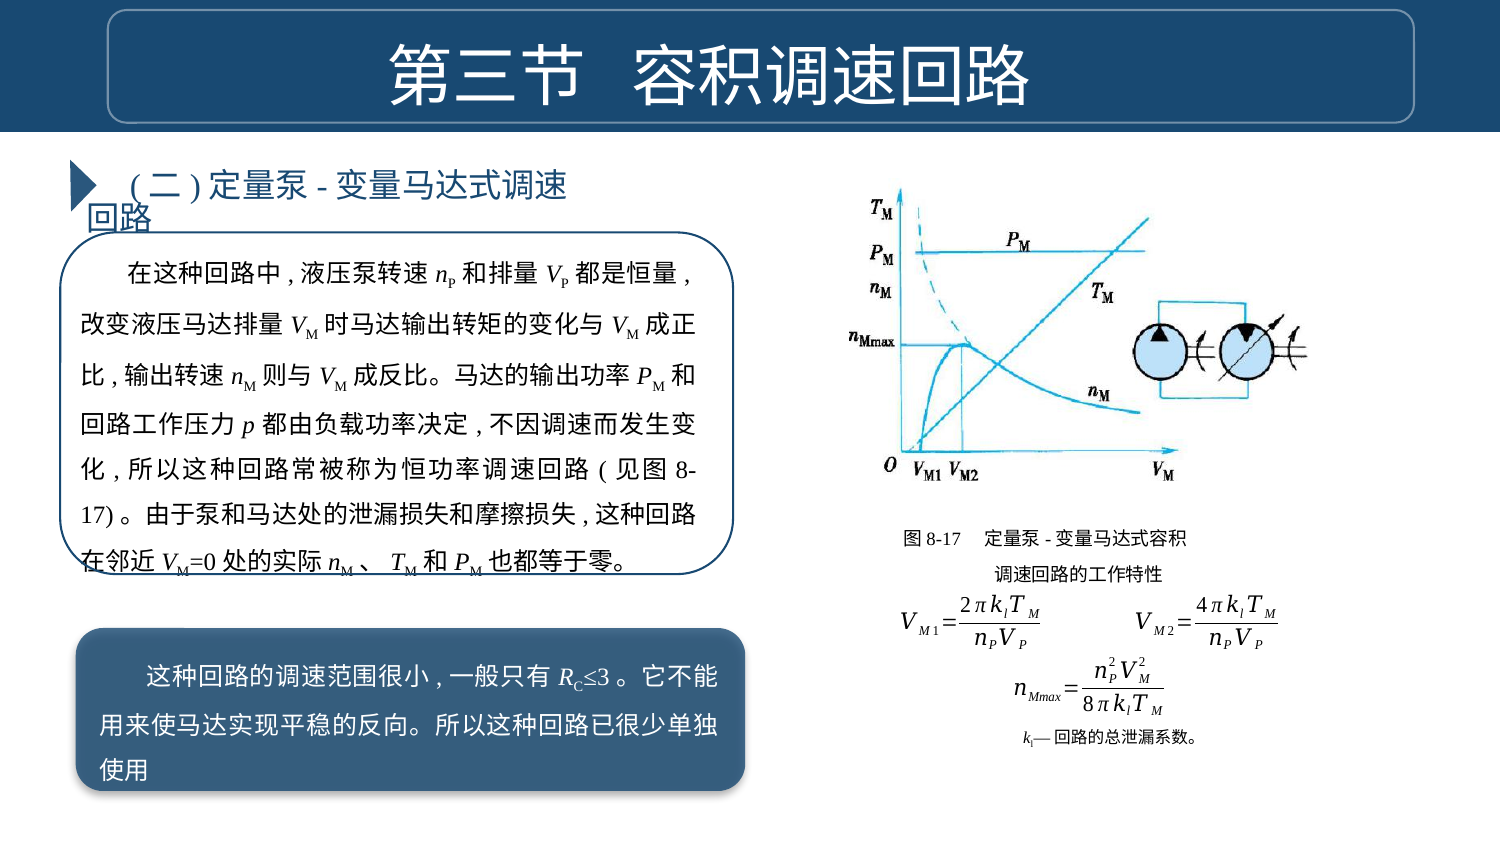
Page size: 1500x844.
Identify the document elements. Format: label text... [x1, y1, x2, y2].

text_box 图8-17 定量泵-变量马达式容积 [888, 516, 1202, 557]
text_box 在这种回路中,液压泵转速nP和排量VP都是恒量,改变液压马达排量VM时马达输出转矩的变化与VM成正比,输出转速nM则与VM成反比。马达的输出功率PM和回路工作压力p都由负载功率决定,不因调速而发生变化,所以这种回路常被称为恒功率调速回路(见图8-17)。由于泵和马达处的泄漏损失和摩擦损失,这种回路在邻近VM=0处的实际nM、TM和PM也都等于零。 [65, 546, 711, 587]
text_box kl—回路的总泄漏系数。 [1008, 718, 1220, 757]
picture [849, 178, 1309, 481]
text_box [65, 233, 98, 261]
text_box (二)定量泵-变量马达式调速回路 [74, 163, 606, 212]
text_box [75, 627, 746, 787]
text_box 这种回路的调速范围很小,一般只有RC≤3。它不能用来使马达实现平稳的反向。所以这种回路已很少单独使用 [84, 636, 733, 792]
text_box 调速回路的工作特性 [979, 552, 1179, 593]
text_box 第三节 容积调速回路 [82, 26, 1336, 122]
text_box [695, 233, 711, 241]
text_box [69, 157, 99, 215]
text_box [59, 231, 735, 576]
text_box [107, 8, 1416, 124]
